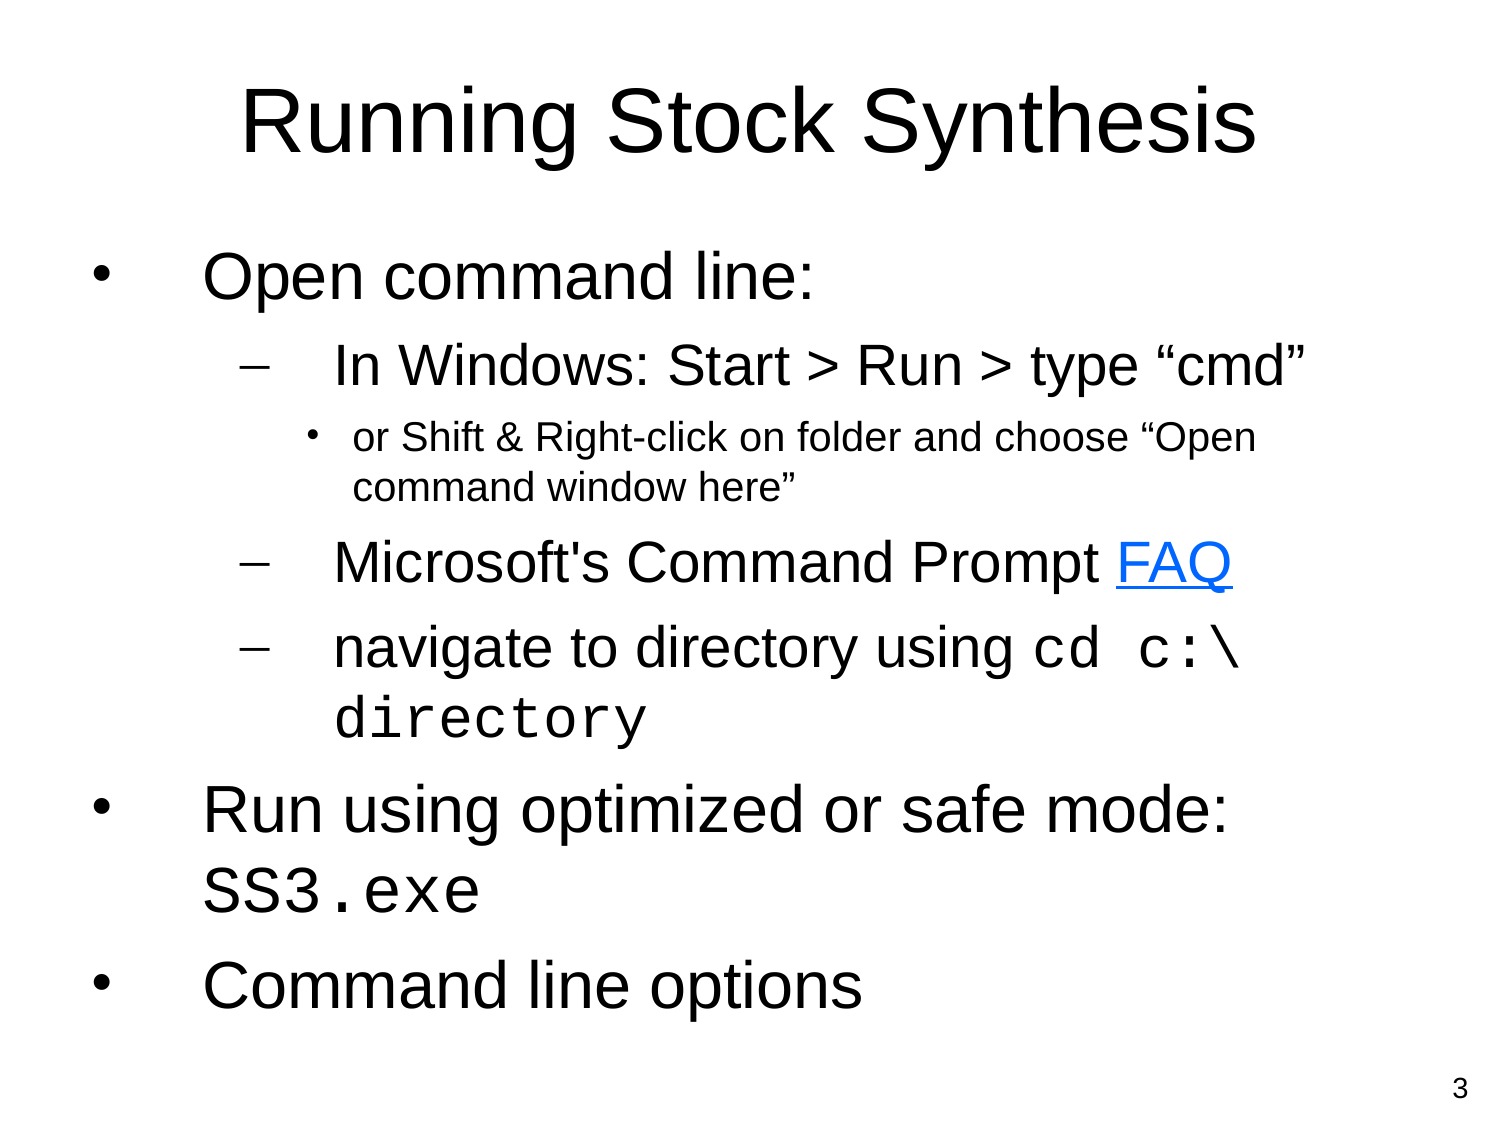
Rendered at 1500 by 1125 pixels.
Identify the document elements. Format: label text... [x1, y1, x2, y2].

title Running Stock Synthesis [75, 44, 1425, 188]
list Open command line: In Windows: Start > Run > type “cmd” or Shift & Right-click on folder and choose “Open command window here” Microsoft's Command Prompt FAQ navigate to directory using cd c:\directory Run using optimized or safe mode: SS3.exe Command line options [75, 224, 1463, 1050]
text_box 3 [1221, 1061, 1484, 1114]
